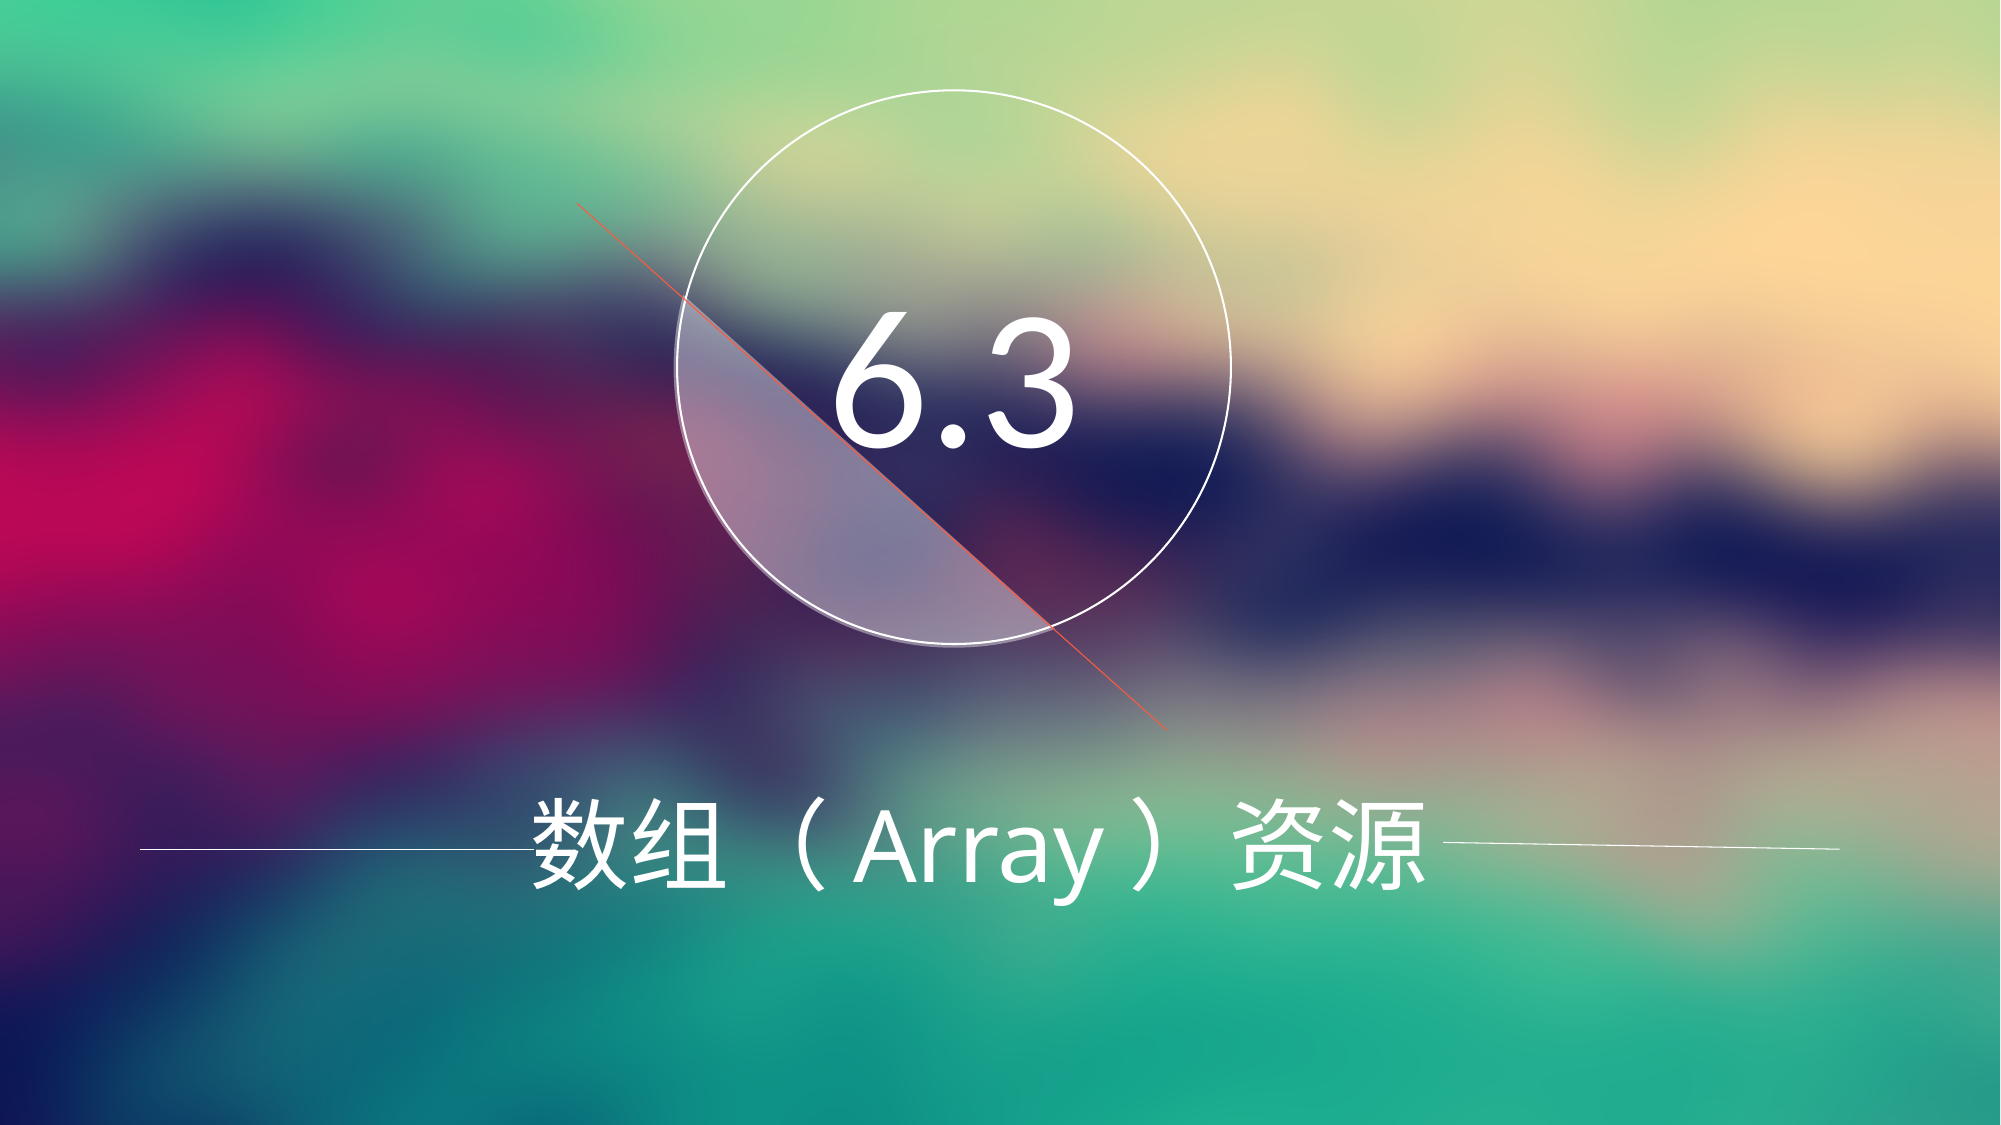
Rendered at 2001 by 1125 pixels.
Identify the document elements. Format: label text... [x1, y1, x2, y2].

text_box 6.3 [729, 89, 1232, 546]
picture [0, 0, 2001, 1125]
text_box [1423, 843, 1840, 850]
text_box 数组（Array）资源 [514, 775, 1444, 910]
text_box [576, 203, 1167, 731]
